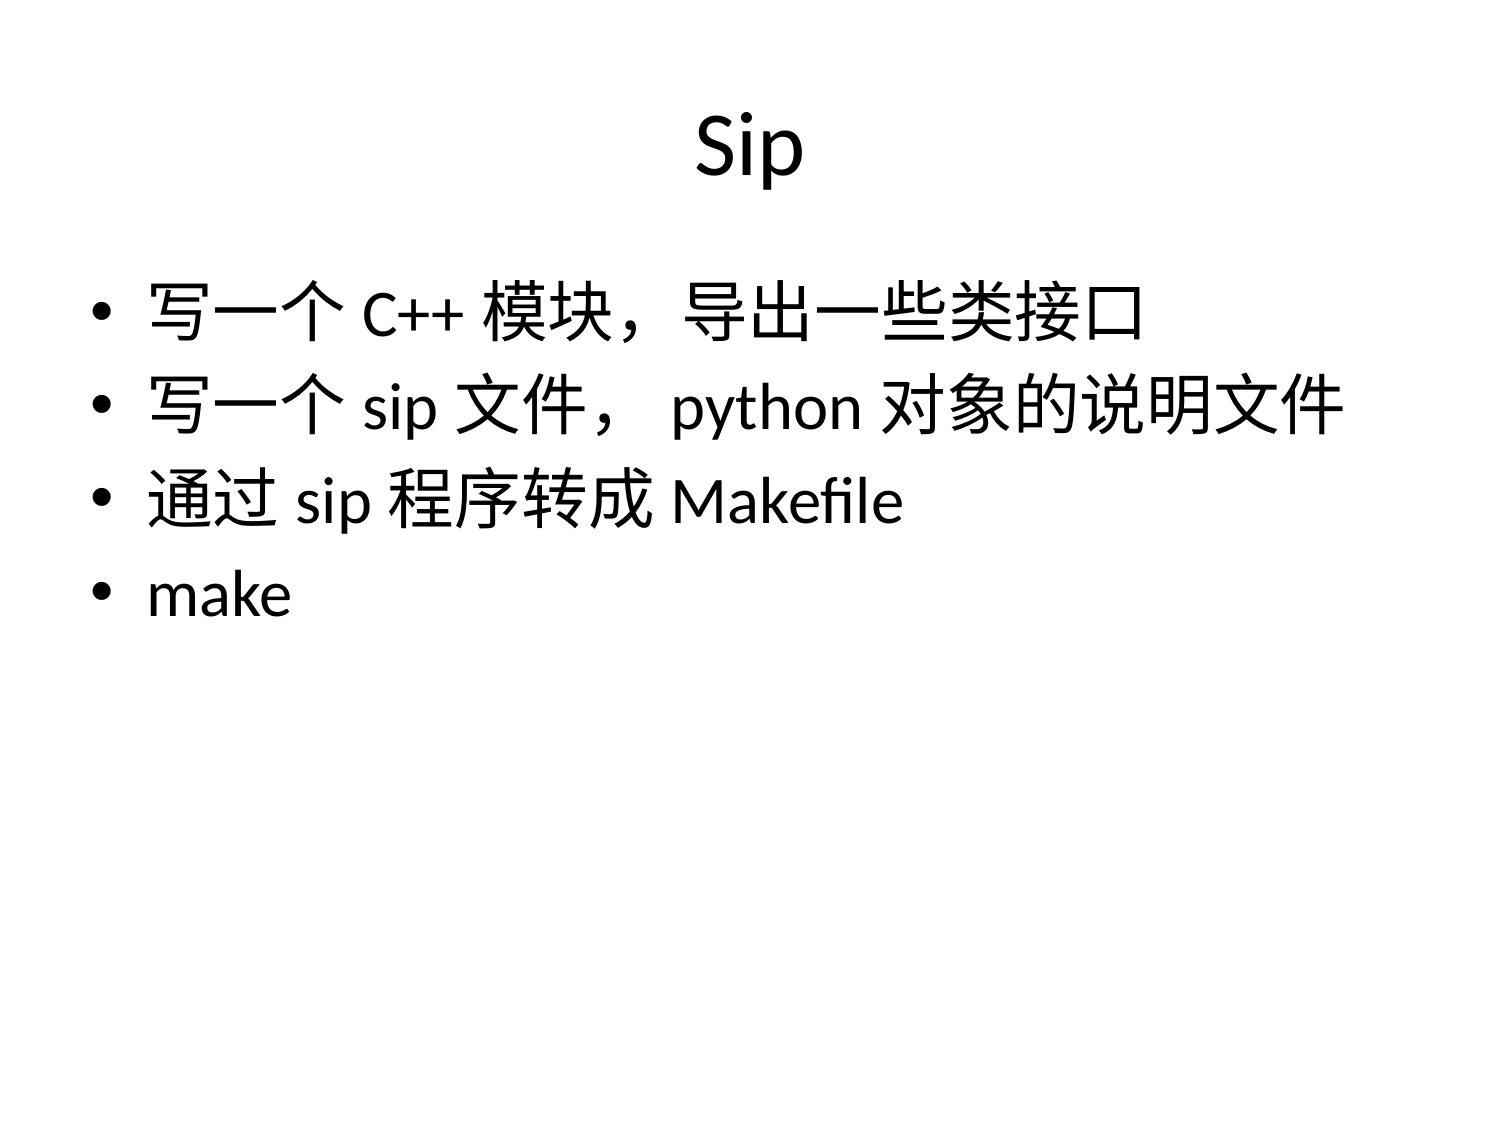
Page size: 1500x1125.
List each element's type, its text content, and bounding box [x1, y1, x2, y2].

list 写一个C++模块，导出一些类接口 写一个sip文件，python对象的说明文件 通过sip程序转成Makefile make [75, 262, 1425, 1005]
title Sip [75, 45, 1425, 233]
